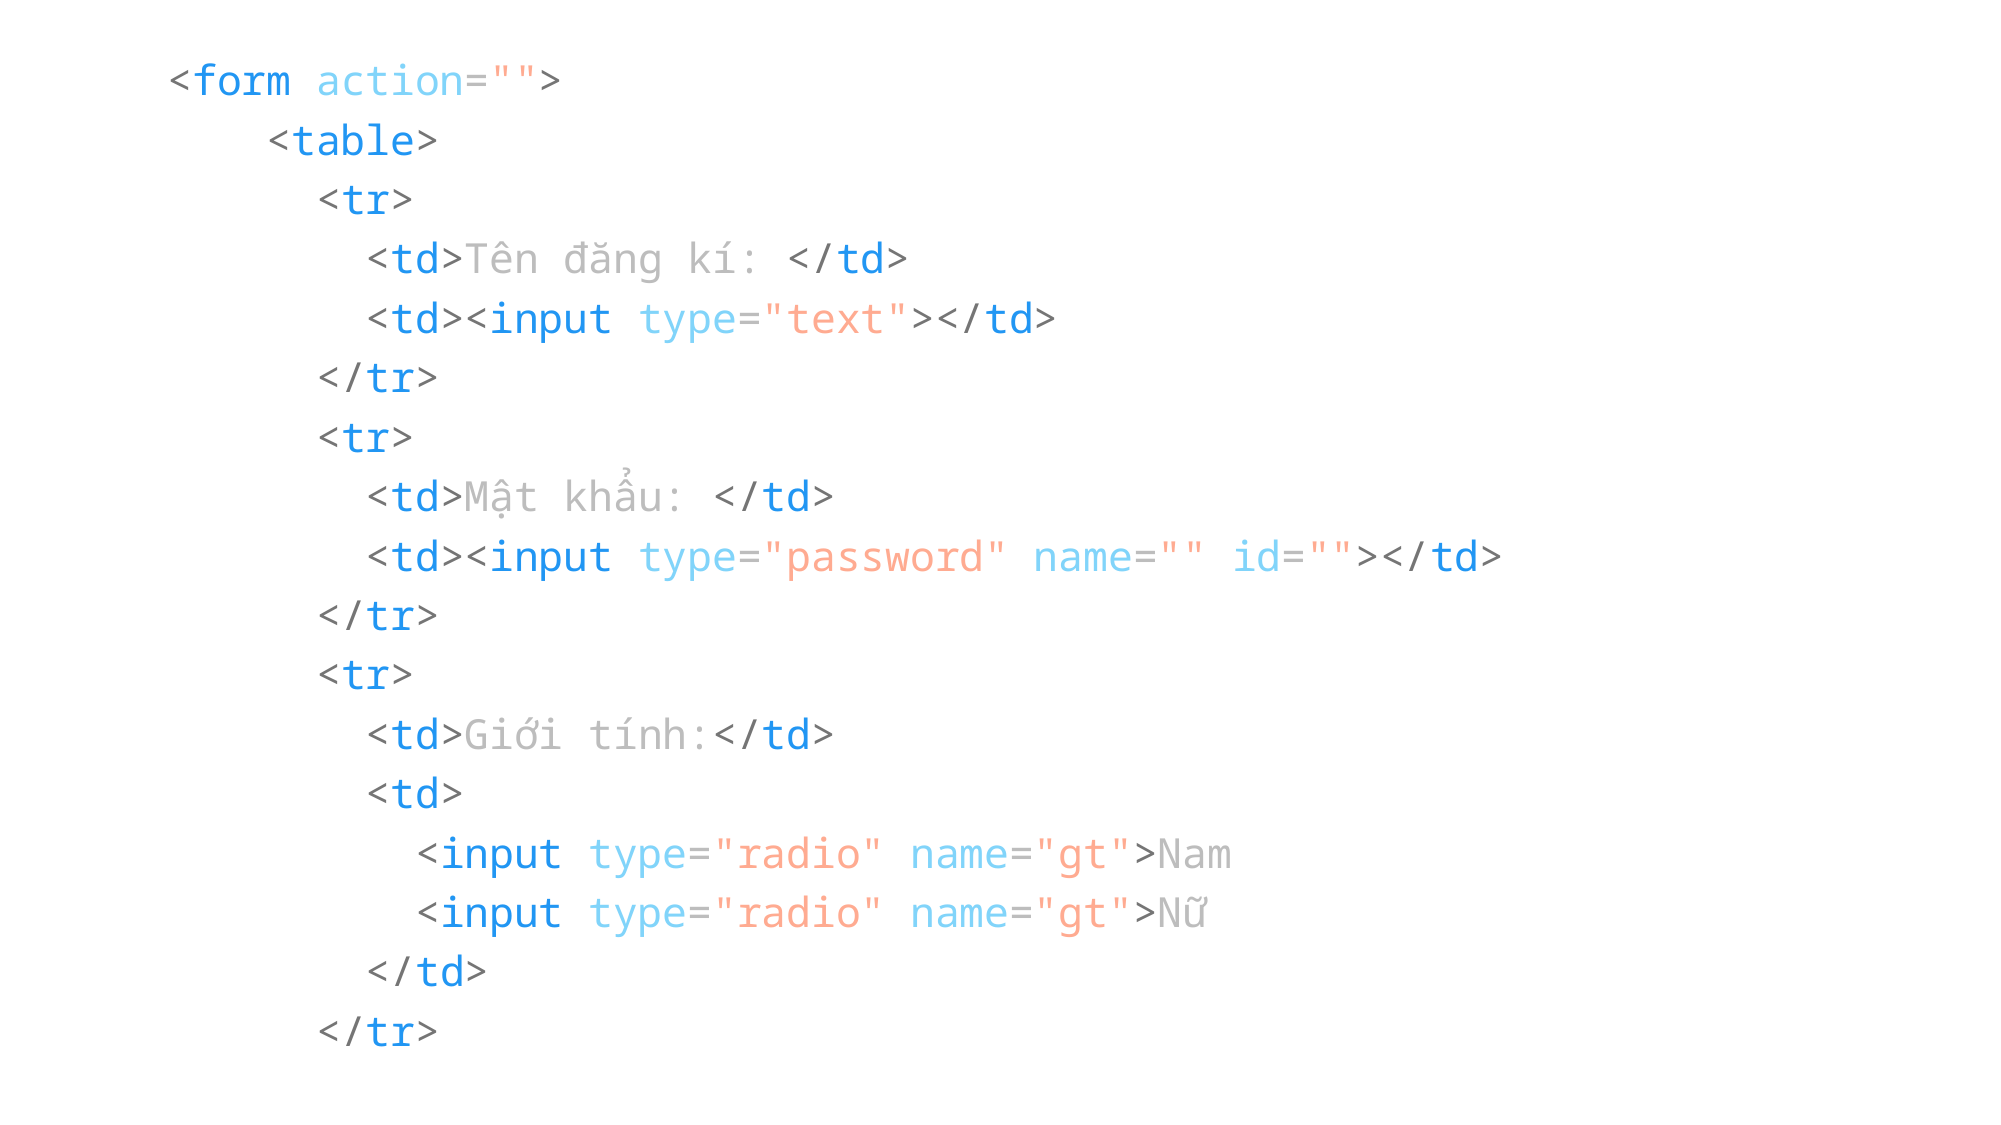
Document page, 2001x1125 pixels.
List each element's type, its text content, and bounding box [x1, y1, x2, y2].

list <form action=""> <table> <tr> <td>Tên đăng kí: </td> <td><input type="text"></td> </tr> <tr> <td>Mật khẩu: </td> <td><input type="password" name="" id=""></td> </tr> <tr> <td>Giới tính:</td> <td> <input type="radio" name="gt">Nam <input type="radio" name="gt">Nữ </td> </tr> [152, 52, 1878, 1073]
